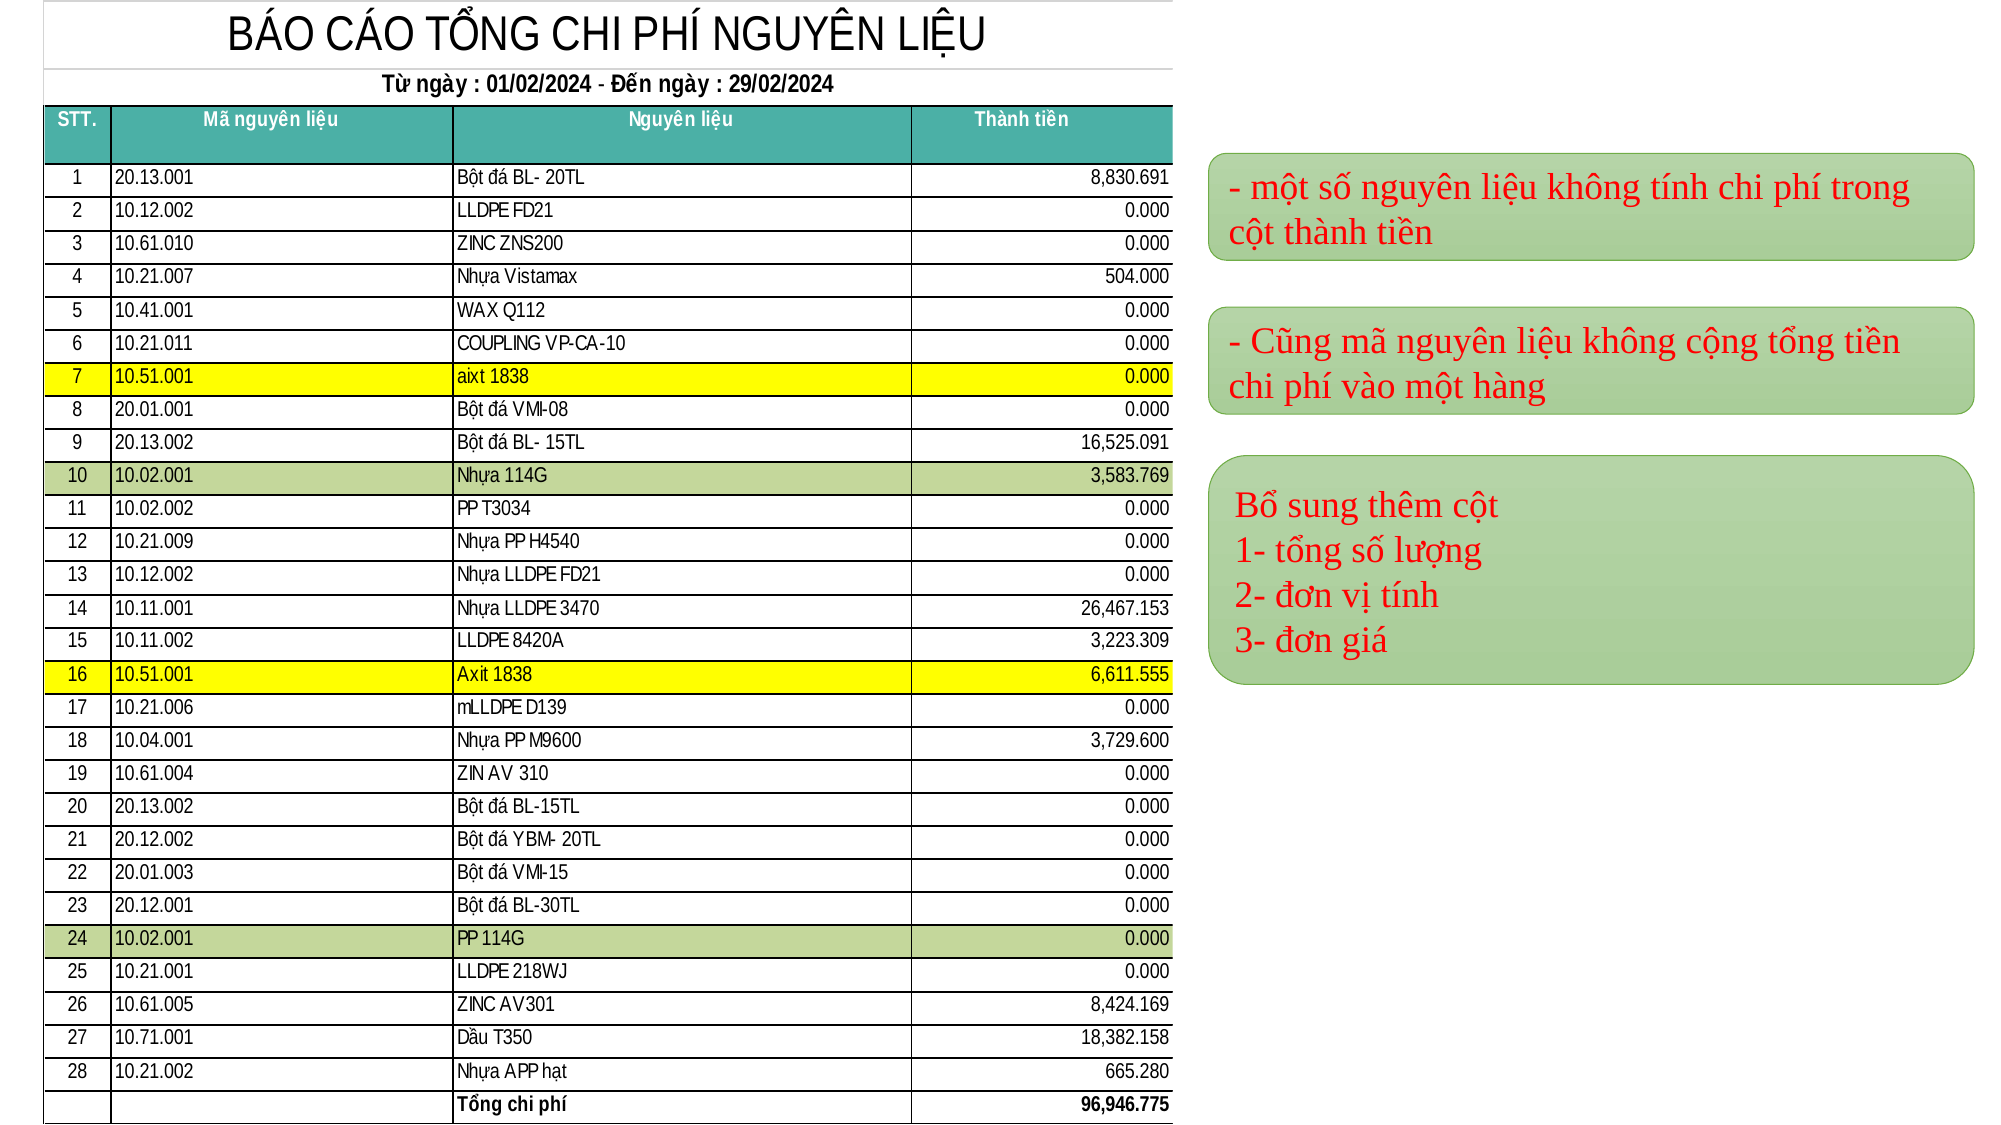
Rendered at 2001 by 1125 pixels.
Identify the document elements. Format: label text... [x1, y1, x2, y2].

text_box Bổ sung thêm cột 1- tổng số lượng 2- đơn vị tính 3- đơn giá [1208, 455, 1975, 685]
picture [42, 0, 1175, 1125]
text_box - một số nguyên liệu không tính chi phí trong cột thành tiền [1208, 152, 1975, 261]
text_box - Cũng mã nguyên liệu không cộng tổng tiền chi phí vào một hàng [1208, 306, 1975, 415]
